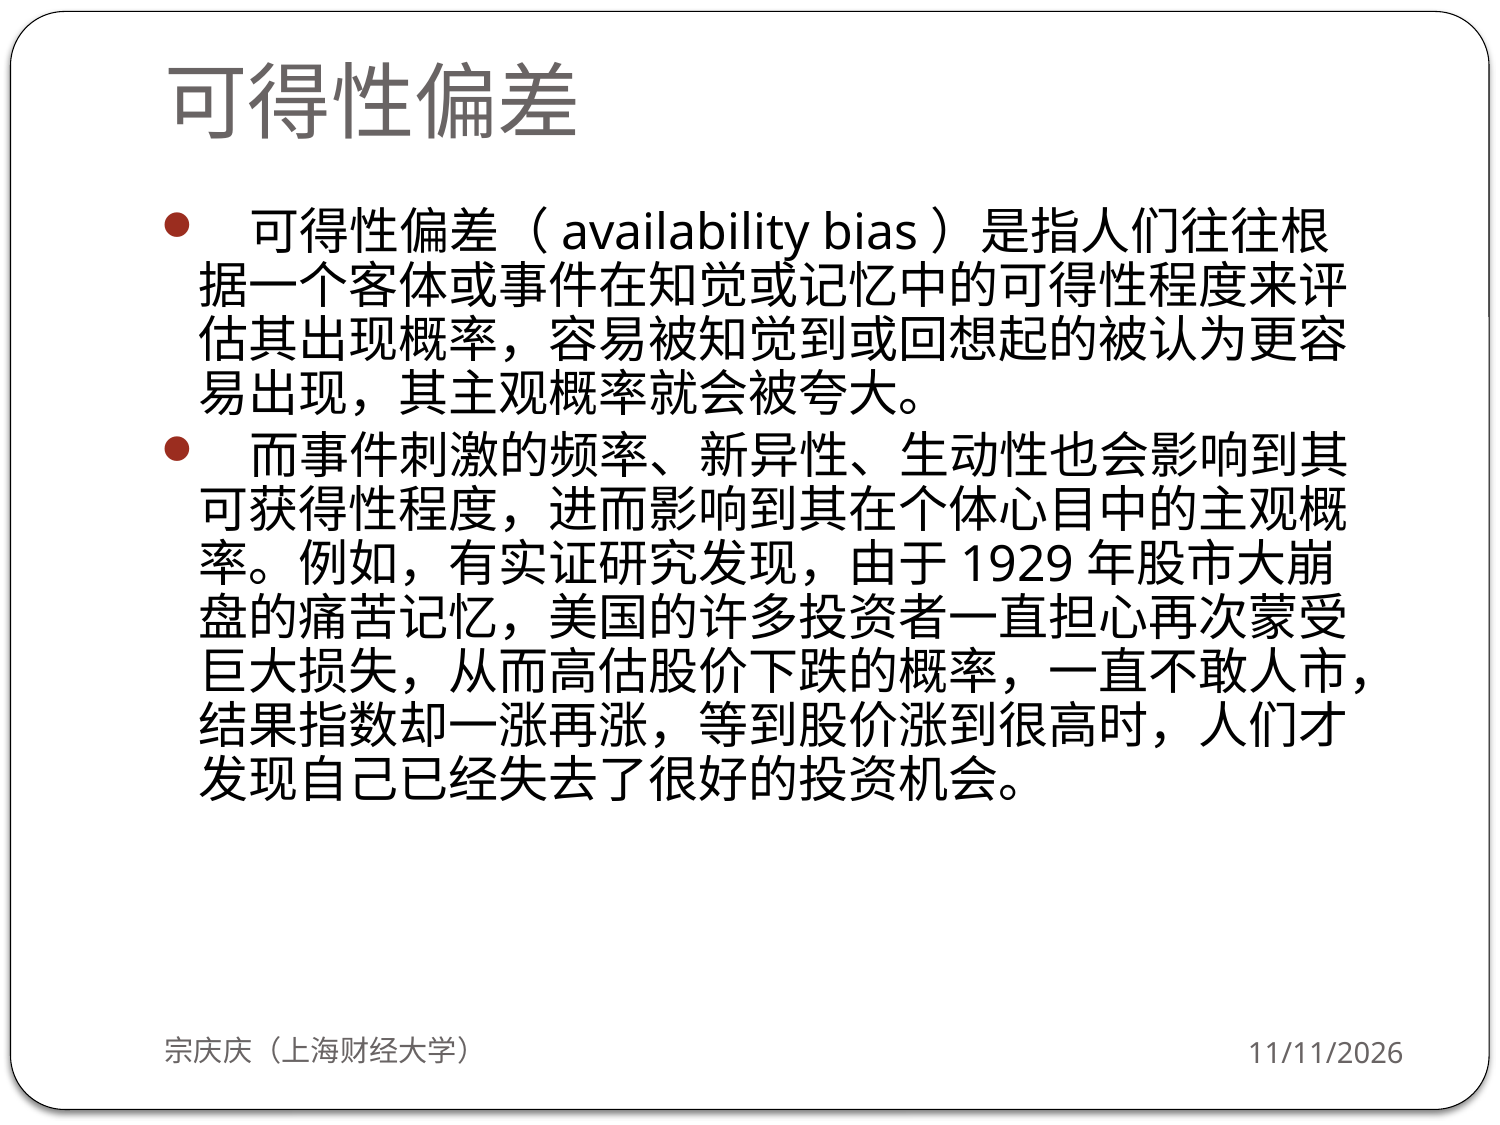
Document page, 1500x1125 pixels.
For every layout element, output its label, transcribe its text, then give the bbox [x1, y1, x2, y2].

footer 宗庆庆（上海财经大学） [150, 1012, 800, 1088]
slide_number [1012, 1015, 1419, 1094]
title 可得性偏差 [150, 35, 1425, 164]
list 可得性偏差（availability bias）是指人们往往根据一个客体或事件在知觉或记忆中的可得性程度来评估其出现概率，容易被知觉到或回想起的被认为更容易出现，其主观概率就会被夸大。 而事件刺激的频率、新异性、生动性也会影响到其可获得性程度，进而影响到其在个体心目中的主观概率。例如，有实证研究发现，由于1929年股市大崩盘的痛苦记忆，美国的许多投资者一直担心再次蒙受巨大损失，从而高估股价下跌的概率，一直不敢人市，结果指数却一涨再涨，等到股价涨到很高时，人们才发现自己已经失去了很好的投资机会。 [93, 199, 1369, 988]
